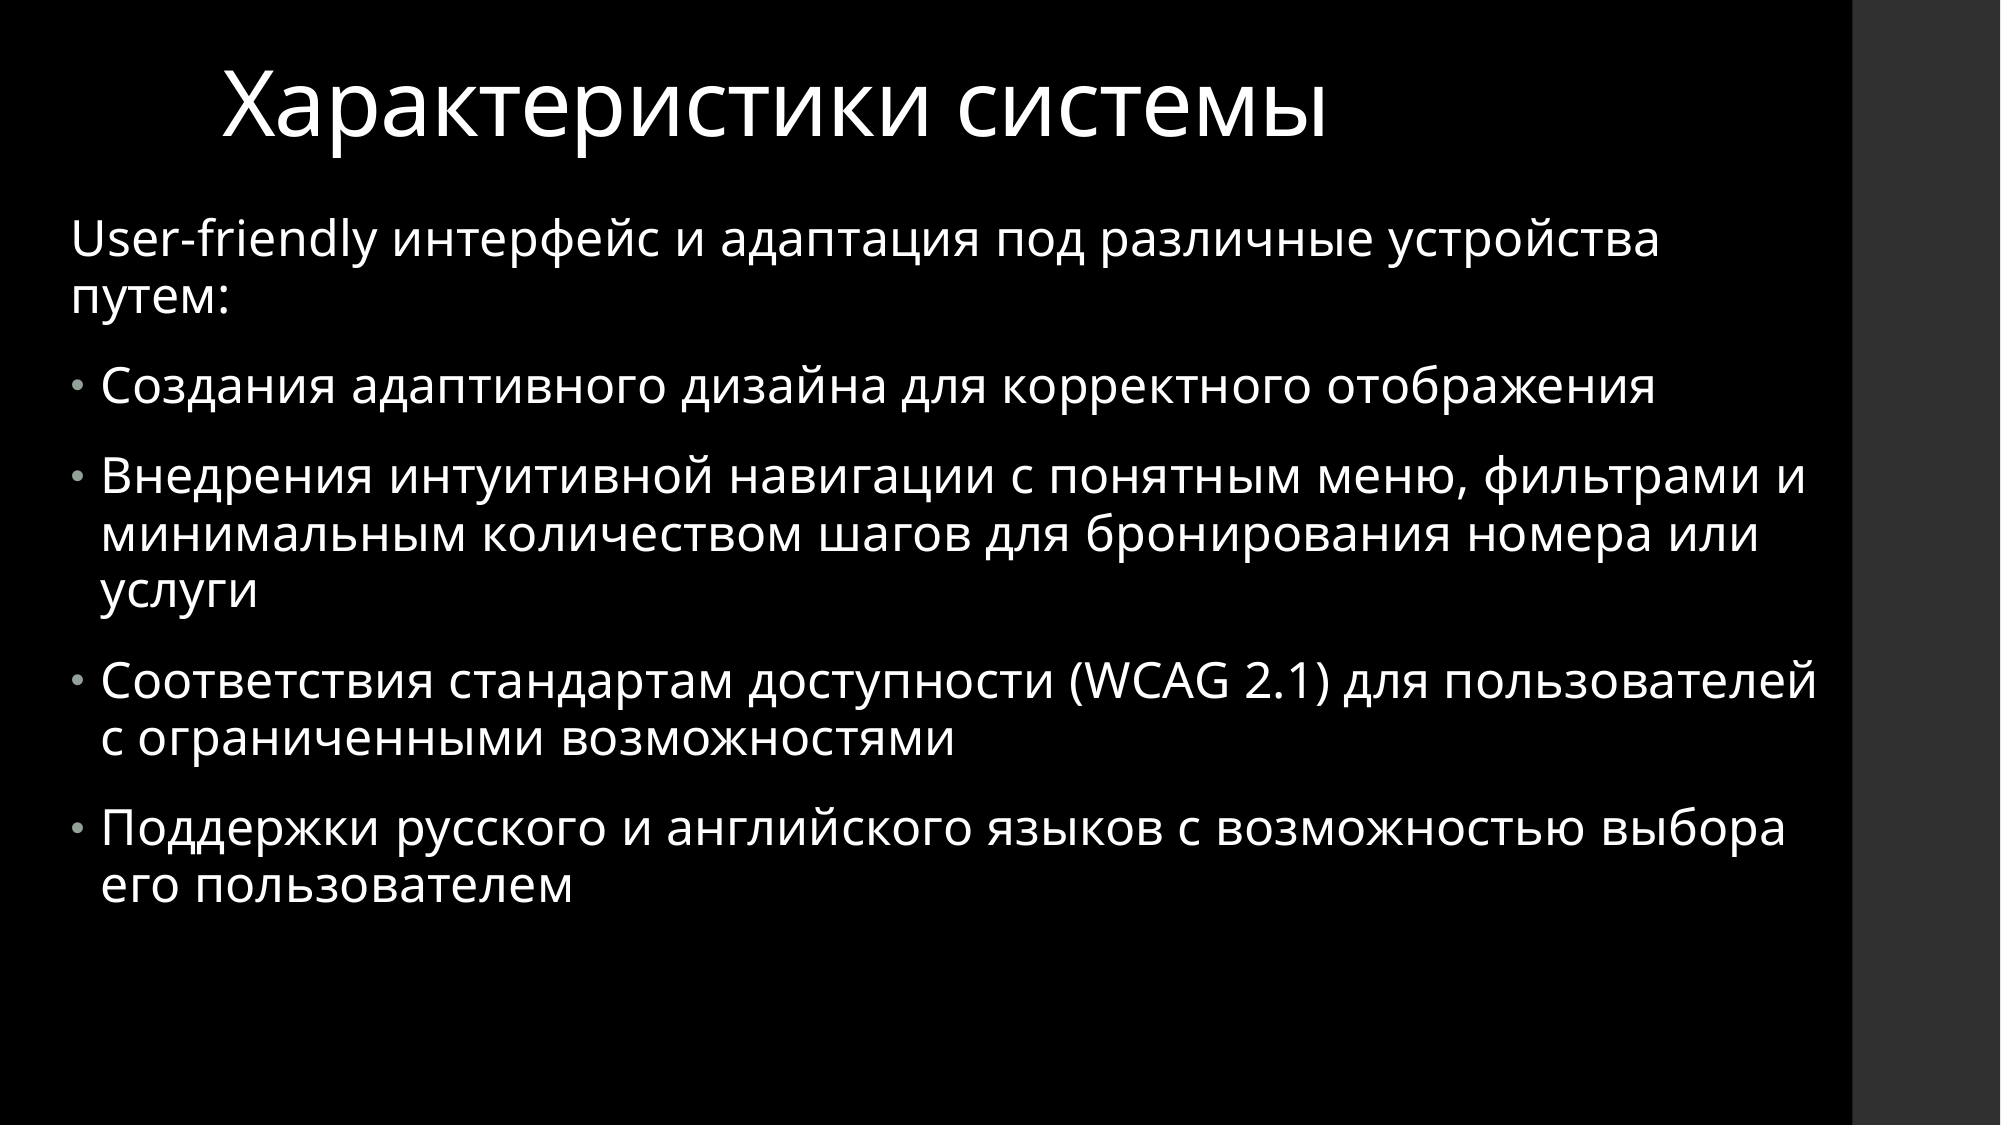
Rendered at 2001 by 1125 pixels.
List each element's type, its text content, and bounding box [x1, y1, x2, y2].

title Характеристики системы [206, 48, 1797, 164]
list User-friendly интерфейс и адаптация под различные устройства путем: Создания адаптивного дизайна для корректного отображения Внедрения интуитивной навигации с понятным меню, фильтрами и минимальным количеством шагов для бронирования номера или услуги Соответствия стандартам доступности (WCAG 2.1) для пользователей с ограниченными возможностями Поддержки русского и английского языков с возможностью выбора его пользователем [55, 203, 1850, 1002]
